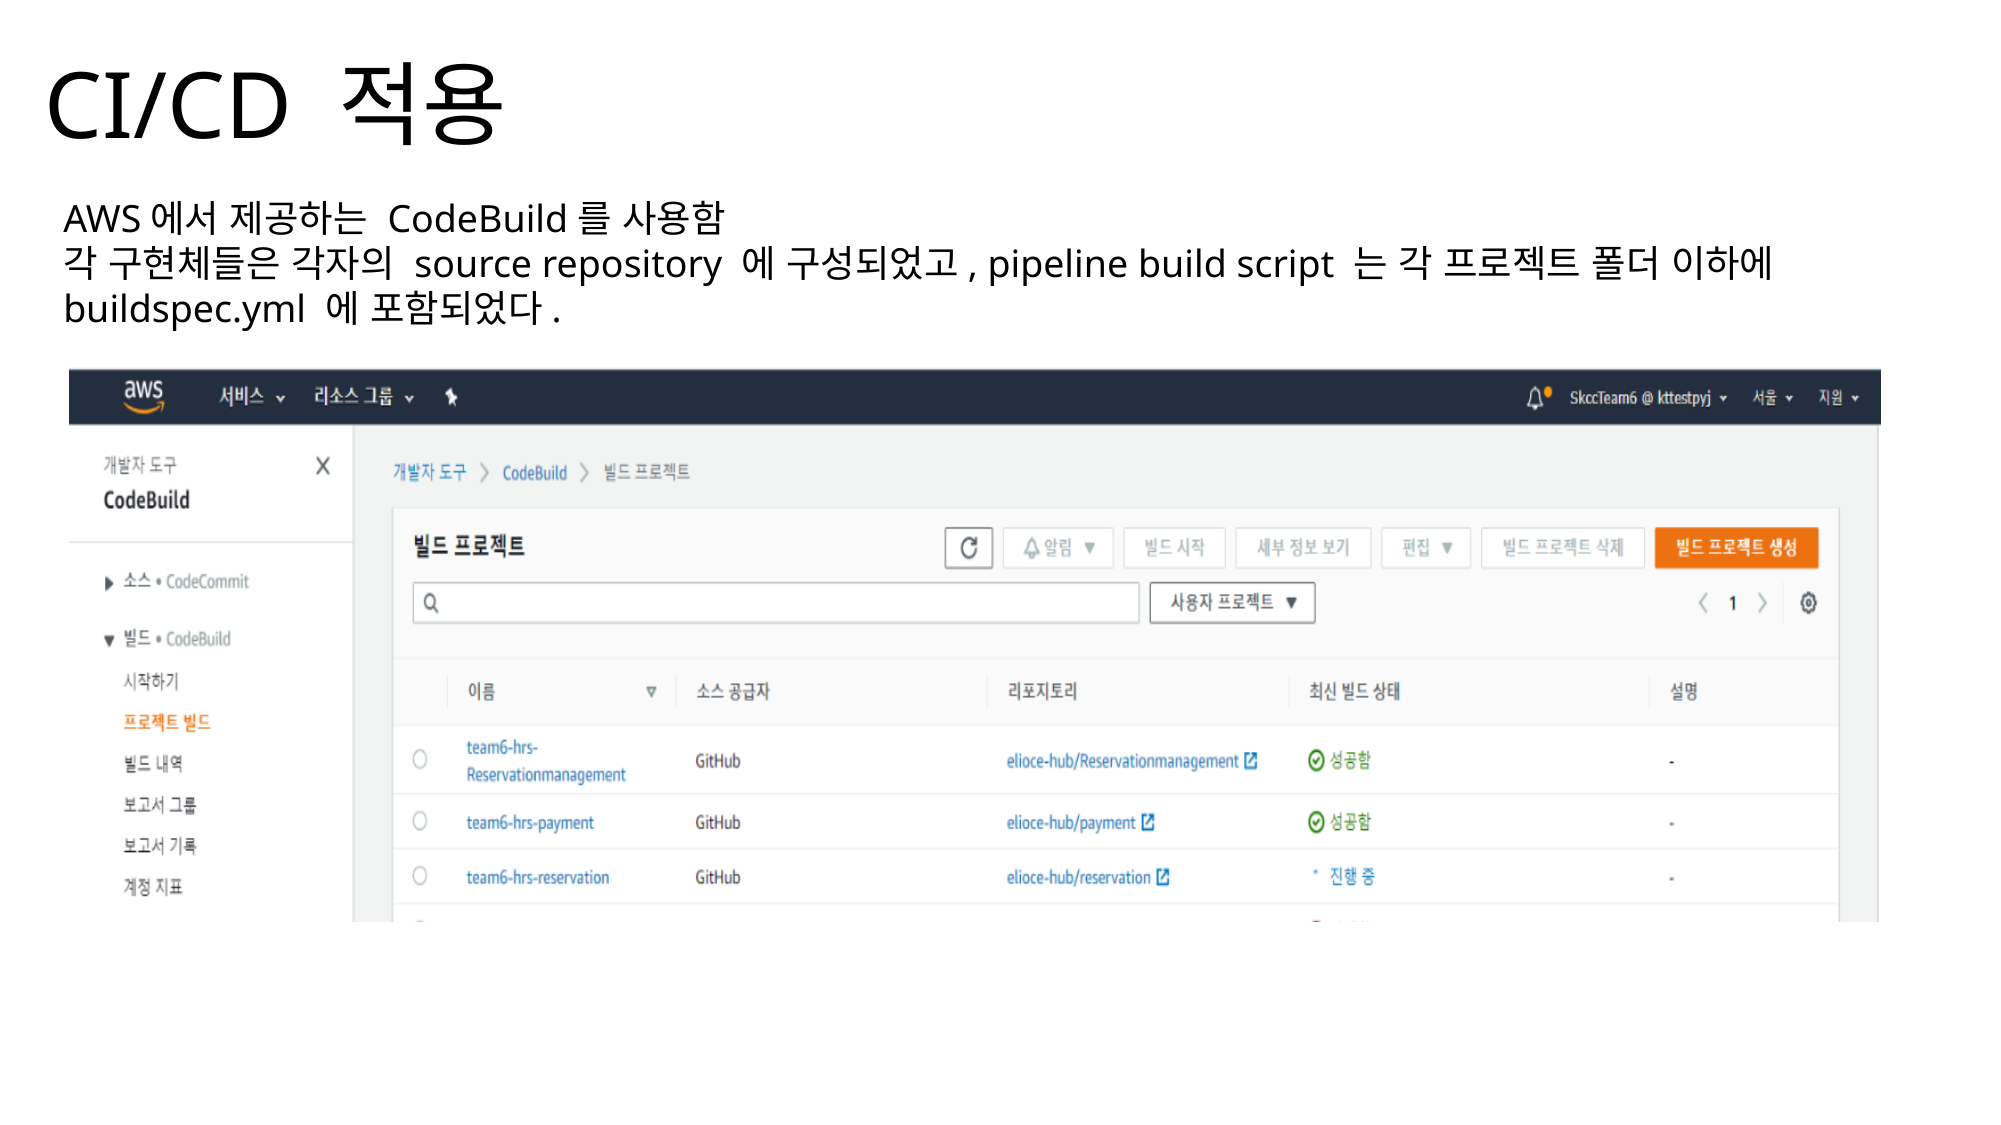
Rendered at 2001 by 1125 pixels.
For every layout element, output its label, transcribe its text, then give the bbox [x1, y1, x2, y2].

title CI/CD 적용 [29, 0, 1755, 218]
text_box AWS에서 제공하는 CodeBuild를 사용함 각 구현체들은 각자의 source repository 에 구성되었고, pipeline build script 는 각 프로젝트 폴더 이하에 buildspec.yml 에 포함되었다. [48, 187, 1932, 337]
picture [68, 361, 1881, 922]
